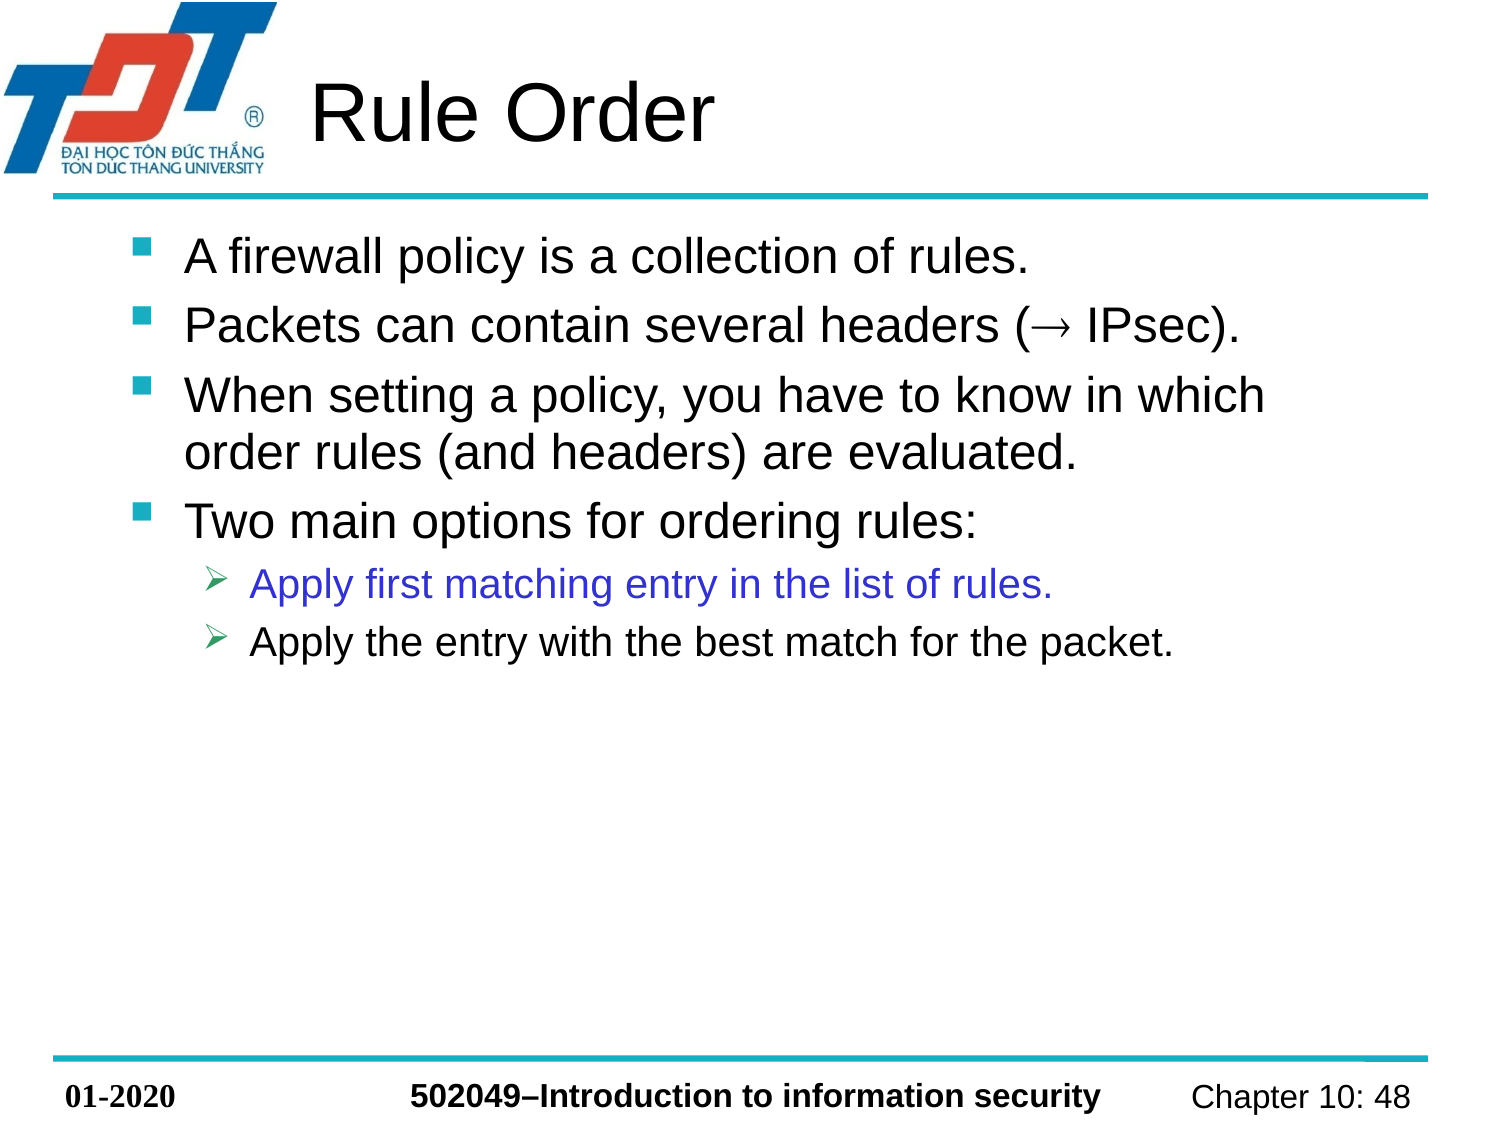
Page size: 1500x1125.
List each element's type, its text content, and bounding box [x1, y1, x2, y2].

title Rule Order [295, 42, 1500, 173]
picture [3, 2, 277, 174]
list A firewall policy is a collection of rules. Packets can contain several headers ( IPsec). When setting a policy, you have to know in which order rules (and headers) are evaluated. Two main options for ordering rules: Apply first matching entry in the list of rules. Apply the entry with the best match for the packet. [112, 220, 1388, 894]
